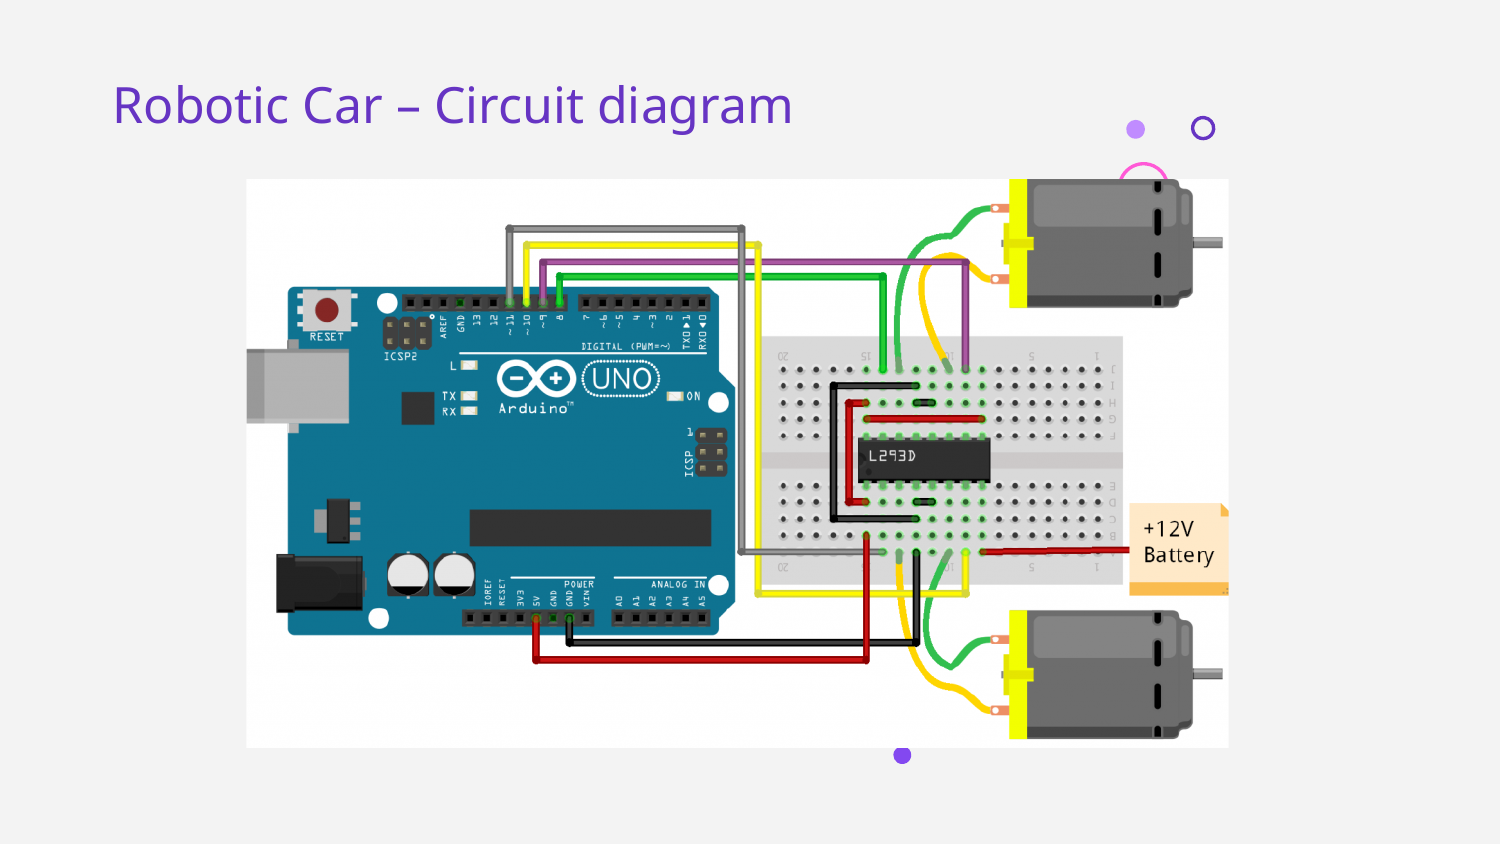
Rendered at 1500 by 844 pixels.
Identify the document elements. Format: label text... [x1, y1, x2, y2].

text_box [1126, 119, 1145, 139]
picture [246, 179, 1229, 748]
text_box [893, 756, 912, 764]
title Robotic Car – Circuit diagram [97, 58, 1500, 166]
